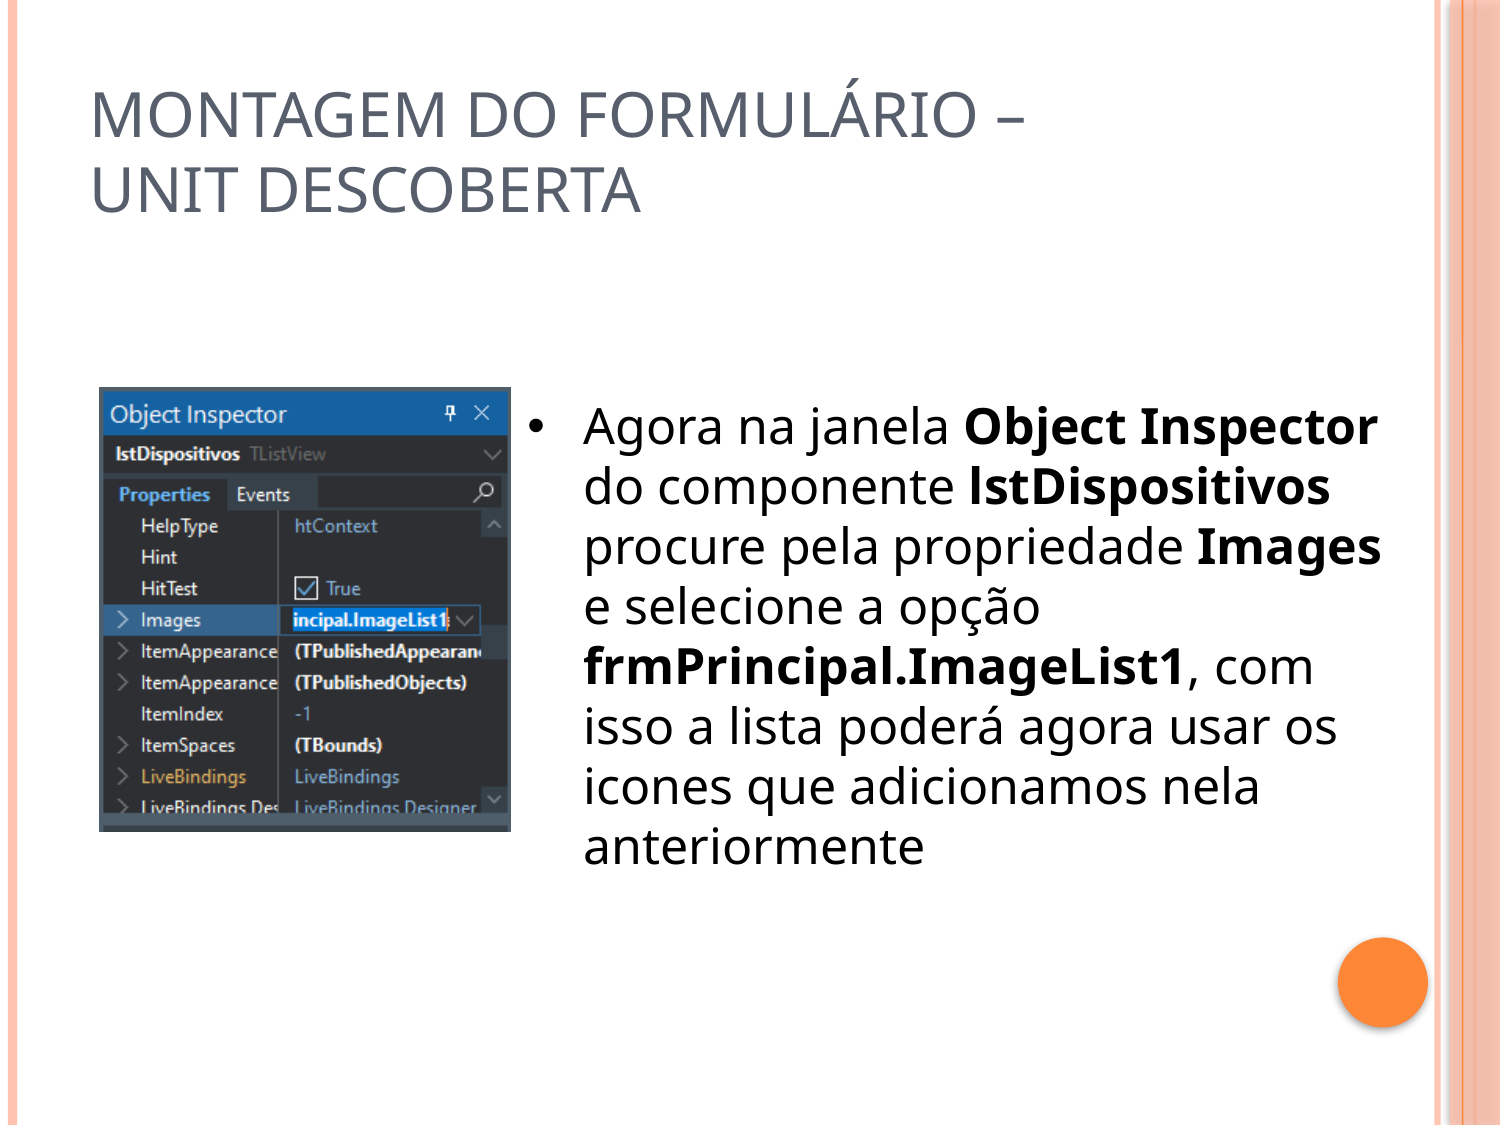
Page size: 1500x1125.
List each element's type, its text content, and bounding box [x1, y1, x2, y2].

picture [99, 386, 512, 832]
title Montagem do Formulário – Unit descoberta [75, 45, 1300, 233]
text_box Agora na janela Object Inspector do componente lstDispositivos procure pela propriedade Images e selecione a opção frmPrincipal.ImageList1, com isso a lista poderá agora usar os icones que adicionamos nela anteriormente [512, 387, 1428, 883]
